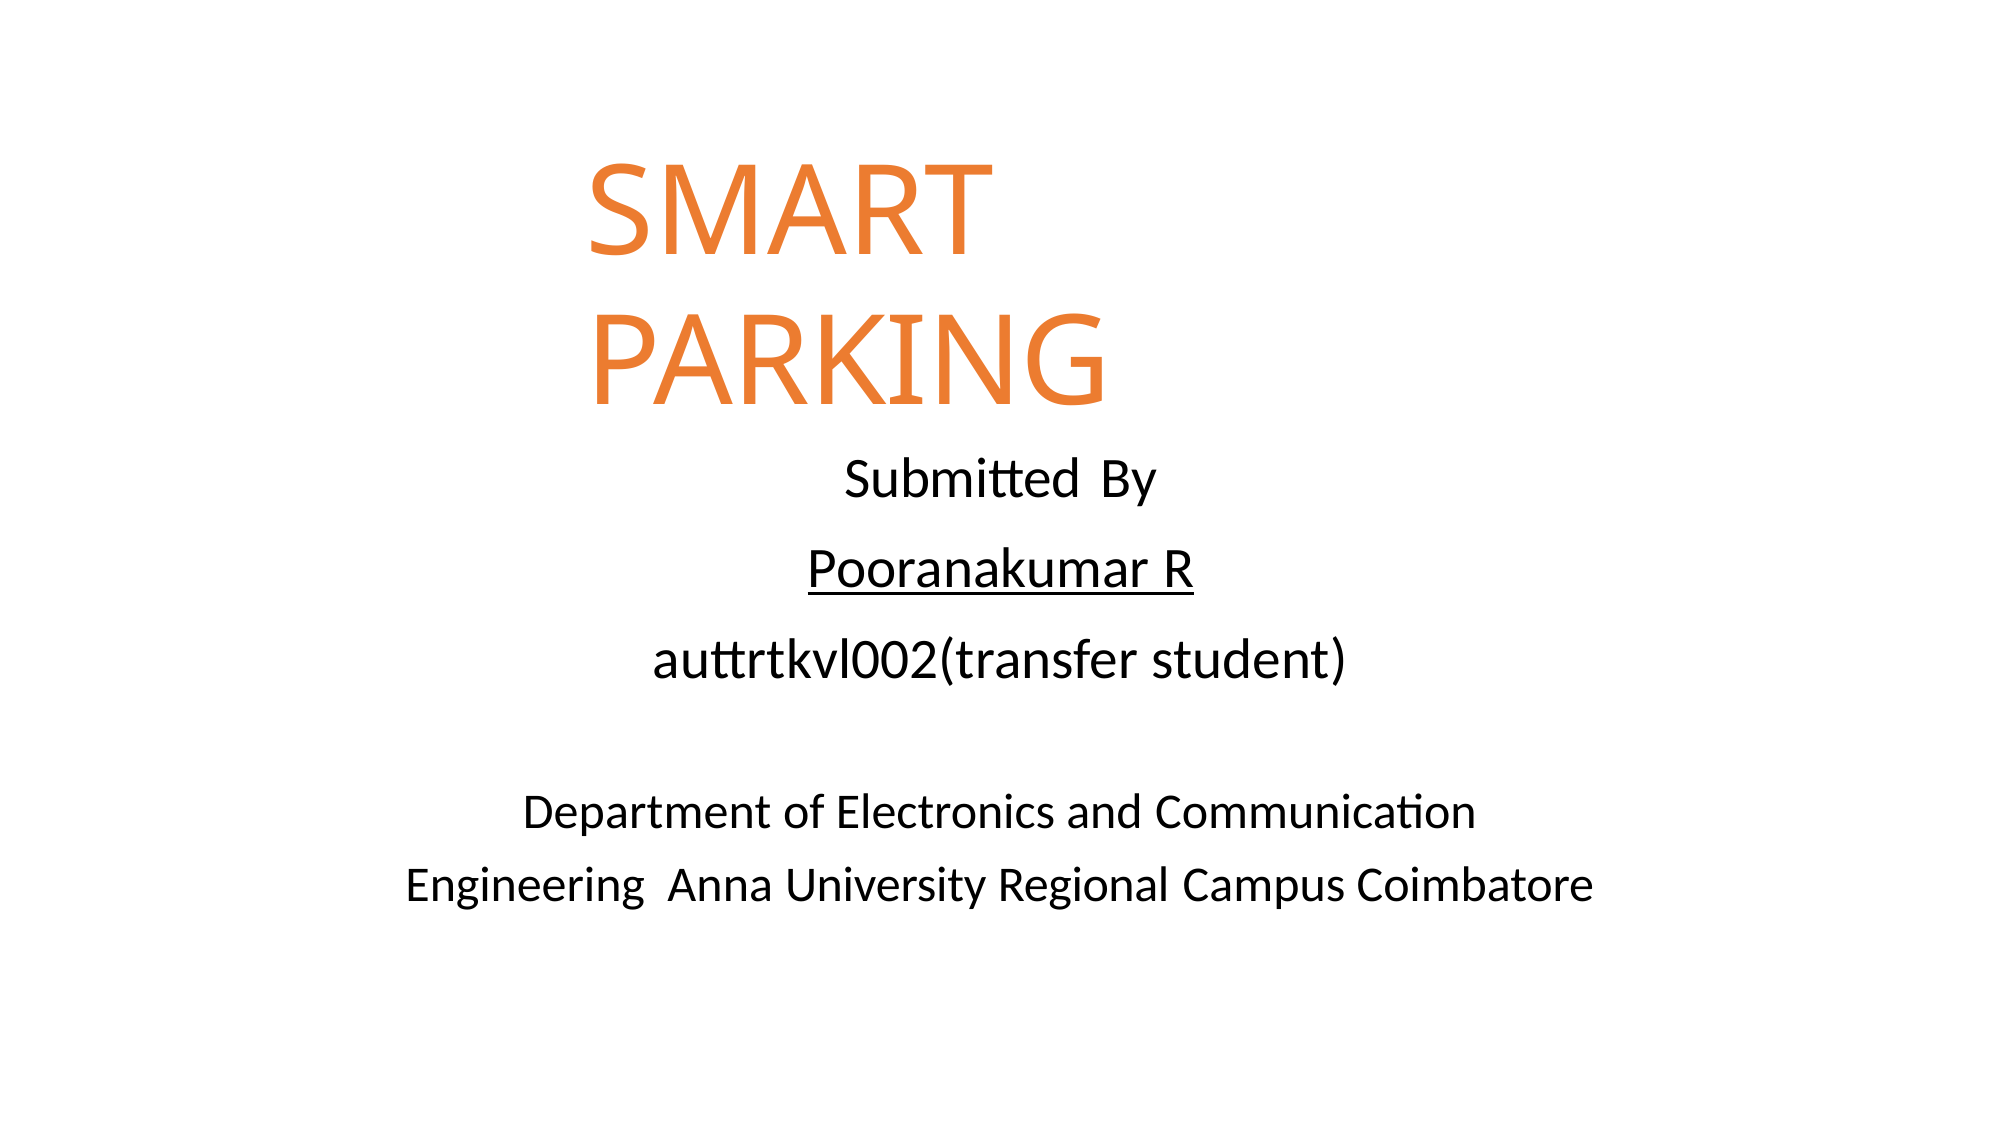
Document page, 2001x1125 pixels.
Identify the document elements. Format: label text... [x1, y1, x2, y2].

text_box Submitted By Pooranakumar R auttrtkvl002(transfer student) Department of Electronics and Communication Engineering Anna University Regional Campus Coimbatore​ [396, 418, 1603, 912]
title SMART PARKING [583, 127, 1418, 418]
